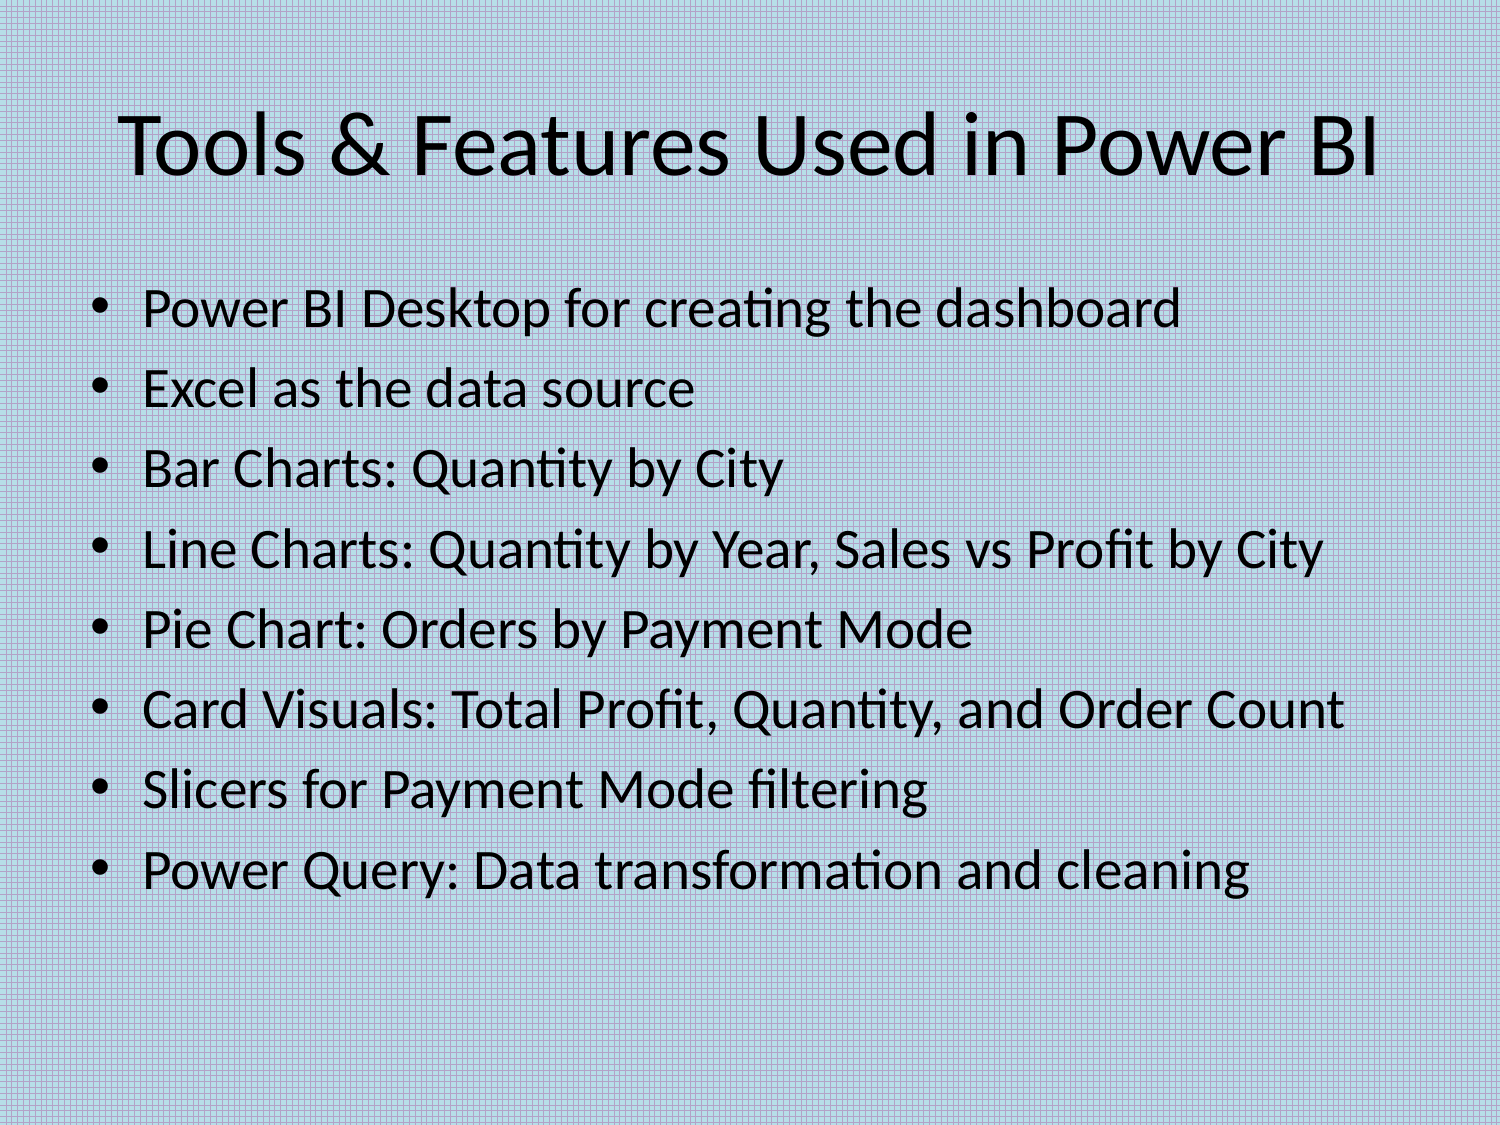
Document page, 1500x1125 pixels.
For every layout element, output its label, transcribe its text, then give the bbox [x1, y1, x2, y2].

title Tools & Features Used in Power BI [75, 45, 1425, 233]
list Power BI Desktop for creating the dashboard Excel as the data source Bar Charts: Quantity by City Line Charts: Quantity by Year, Sales vs Profit by City Pie Chart: Orders by Payment Mode Card Visuals: Total Profit, Quantity, and Order Count Slicers for Payment Mode filtering Power Query: Data transformation and cleaning [75, 262, 1425, 1005]
